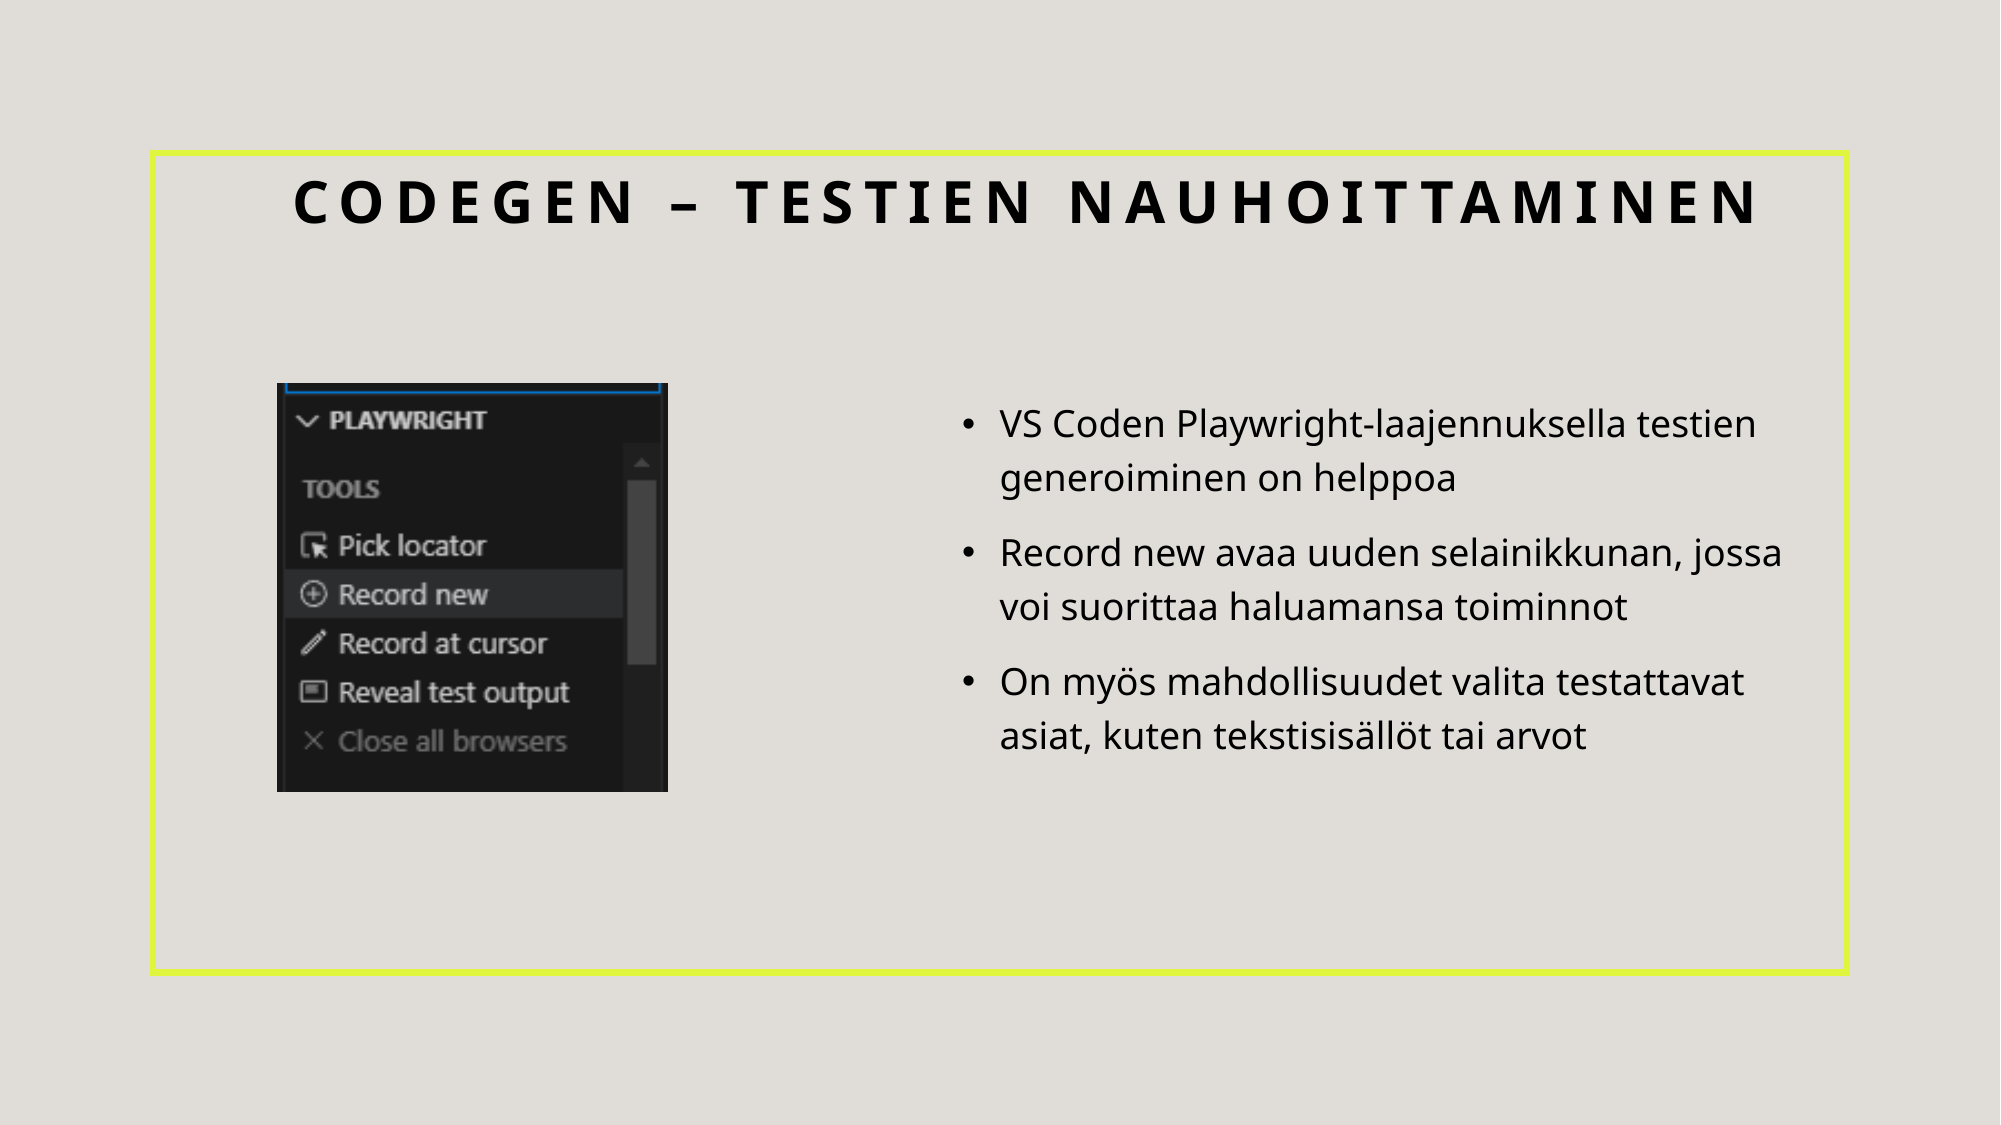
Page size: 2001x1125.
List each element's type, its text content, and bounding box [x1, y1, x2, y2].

picture [276, 383, 668, 792]
list VS Coden Playwright-laajennuksella testien generoiminen on helppoa Record new avaa uuden selainikkunan, jossa voi suorittaa haluamansa toiminnot On myös mahdollisuudet valita testattavat asiat, kuten tekstisisällöt tai arvot [947, 383, 1810, 917]
title Codegen – testien nauhoittaminen [277, 73, 1781, 243]
